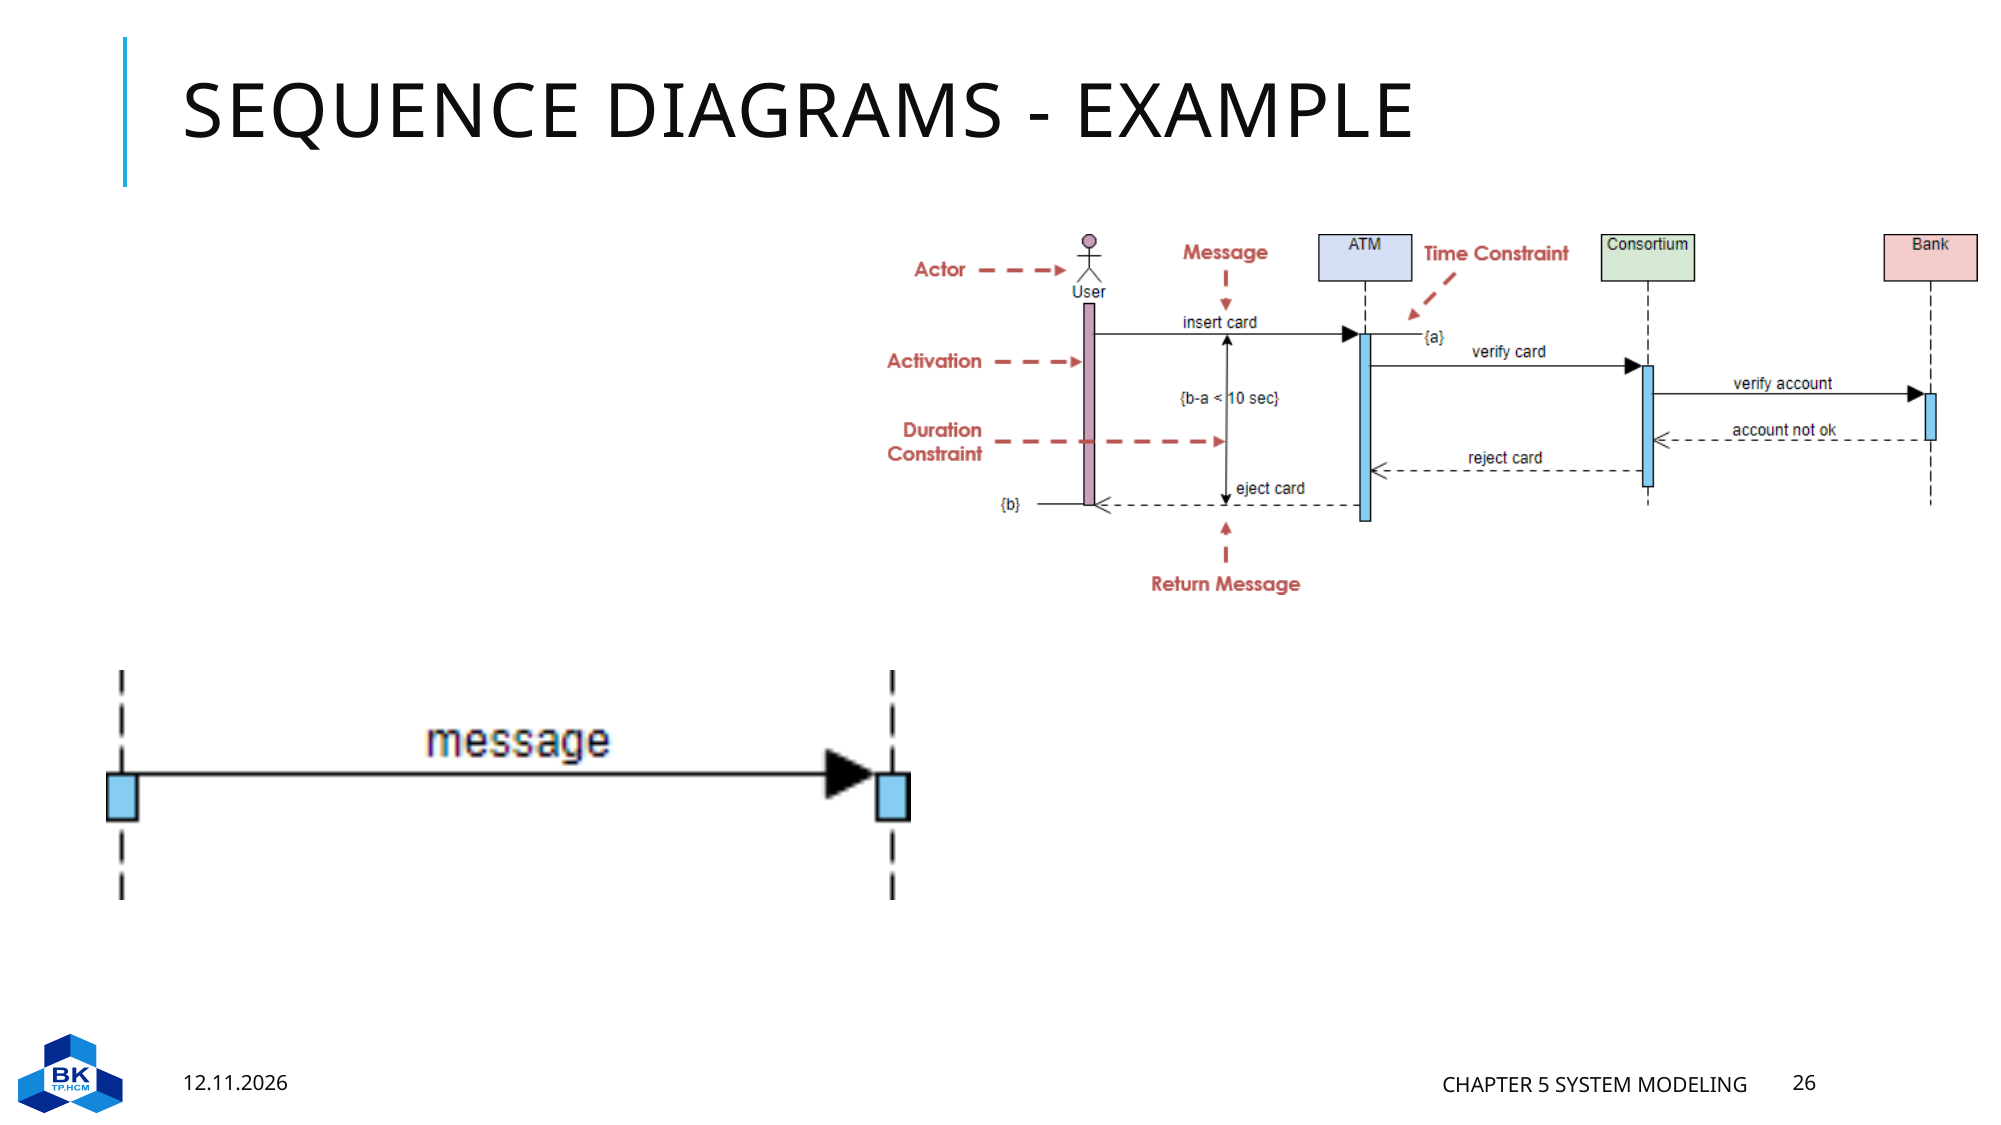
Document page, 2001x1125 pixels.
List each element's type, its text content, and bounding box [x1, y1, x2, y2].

picture [0, 1027, 143, 1125]
picture [105, 670, 911, 900]
slide_number 26 [1777, 1061, 1938, 1107]
picture [887, 234, 1978, 596]
footer Chapter 5 System modeling [794, 1061, 1763, 1107]
title Sequence diagrams - Example [168, 15, 1938, 216]
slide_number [168, 1061, 522, 1107]
